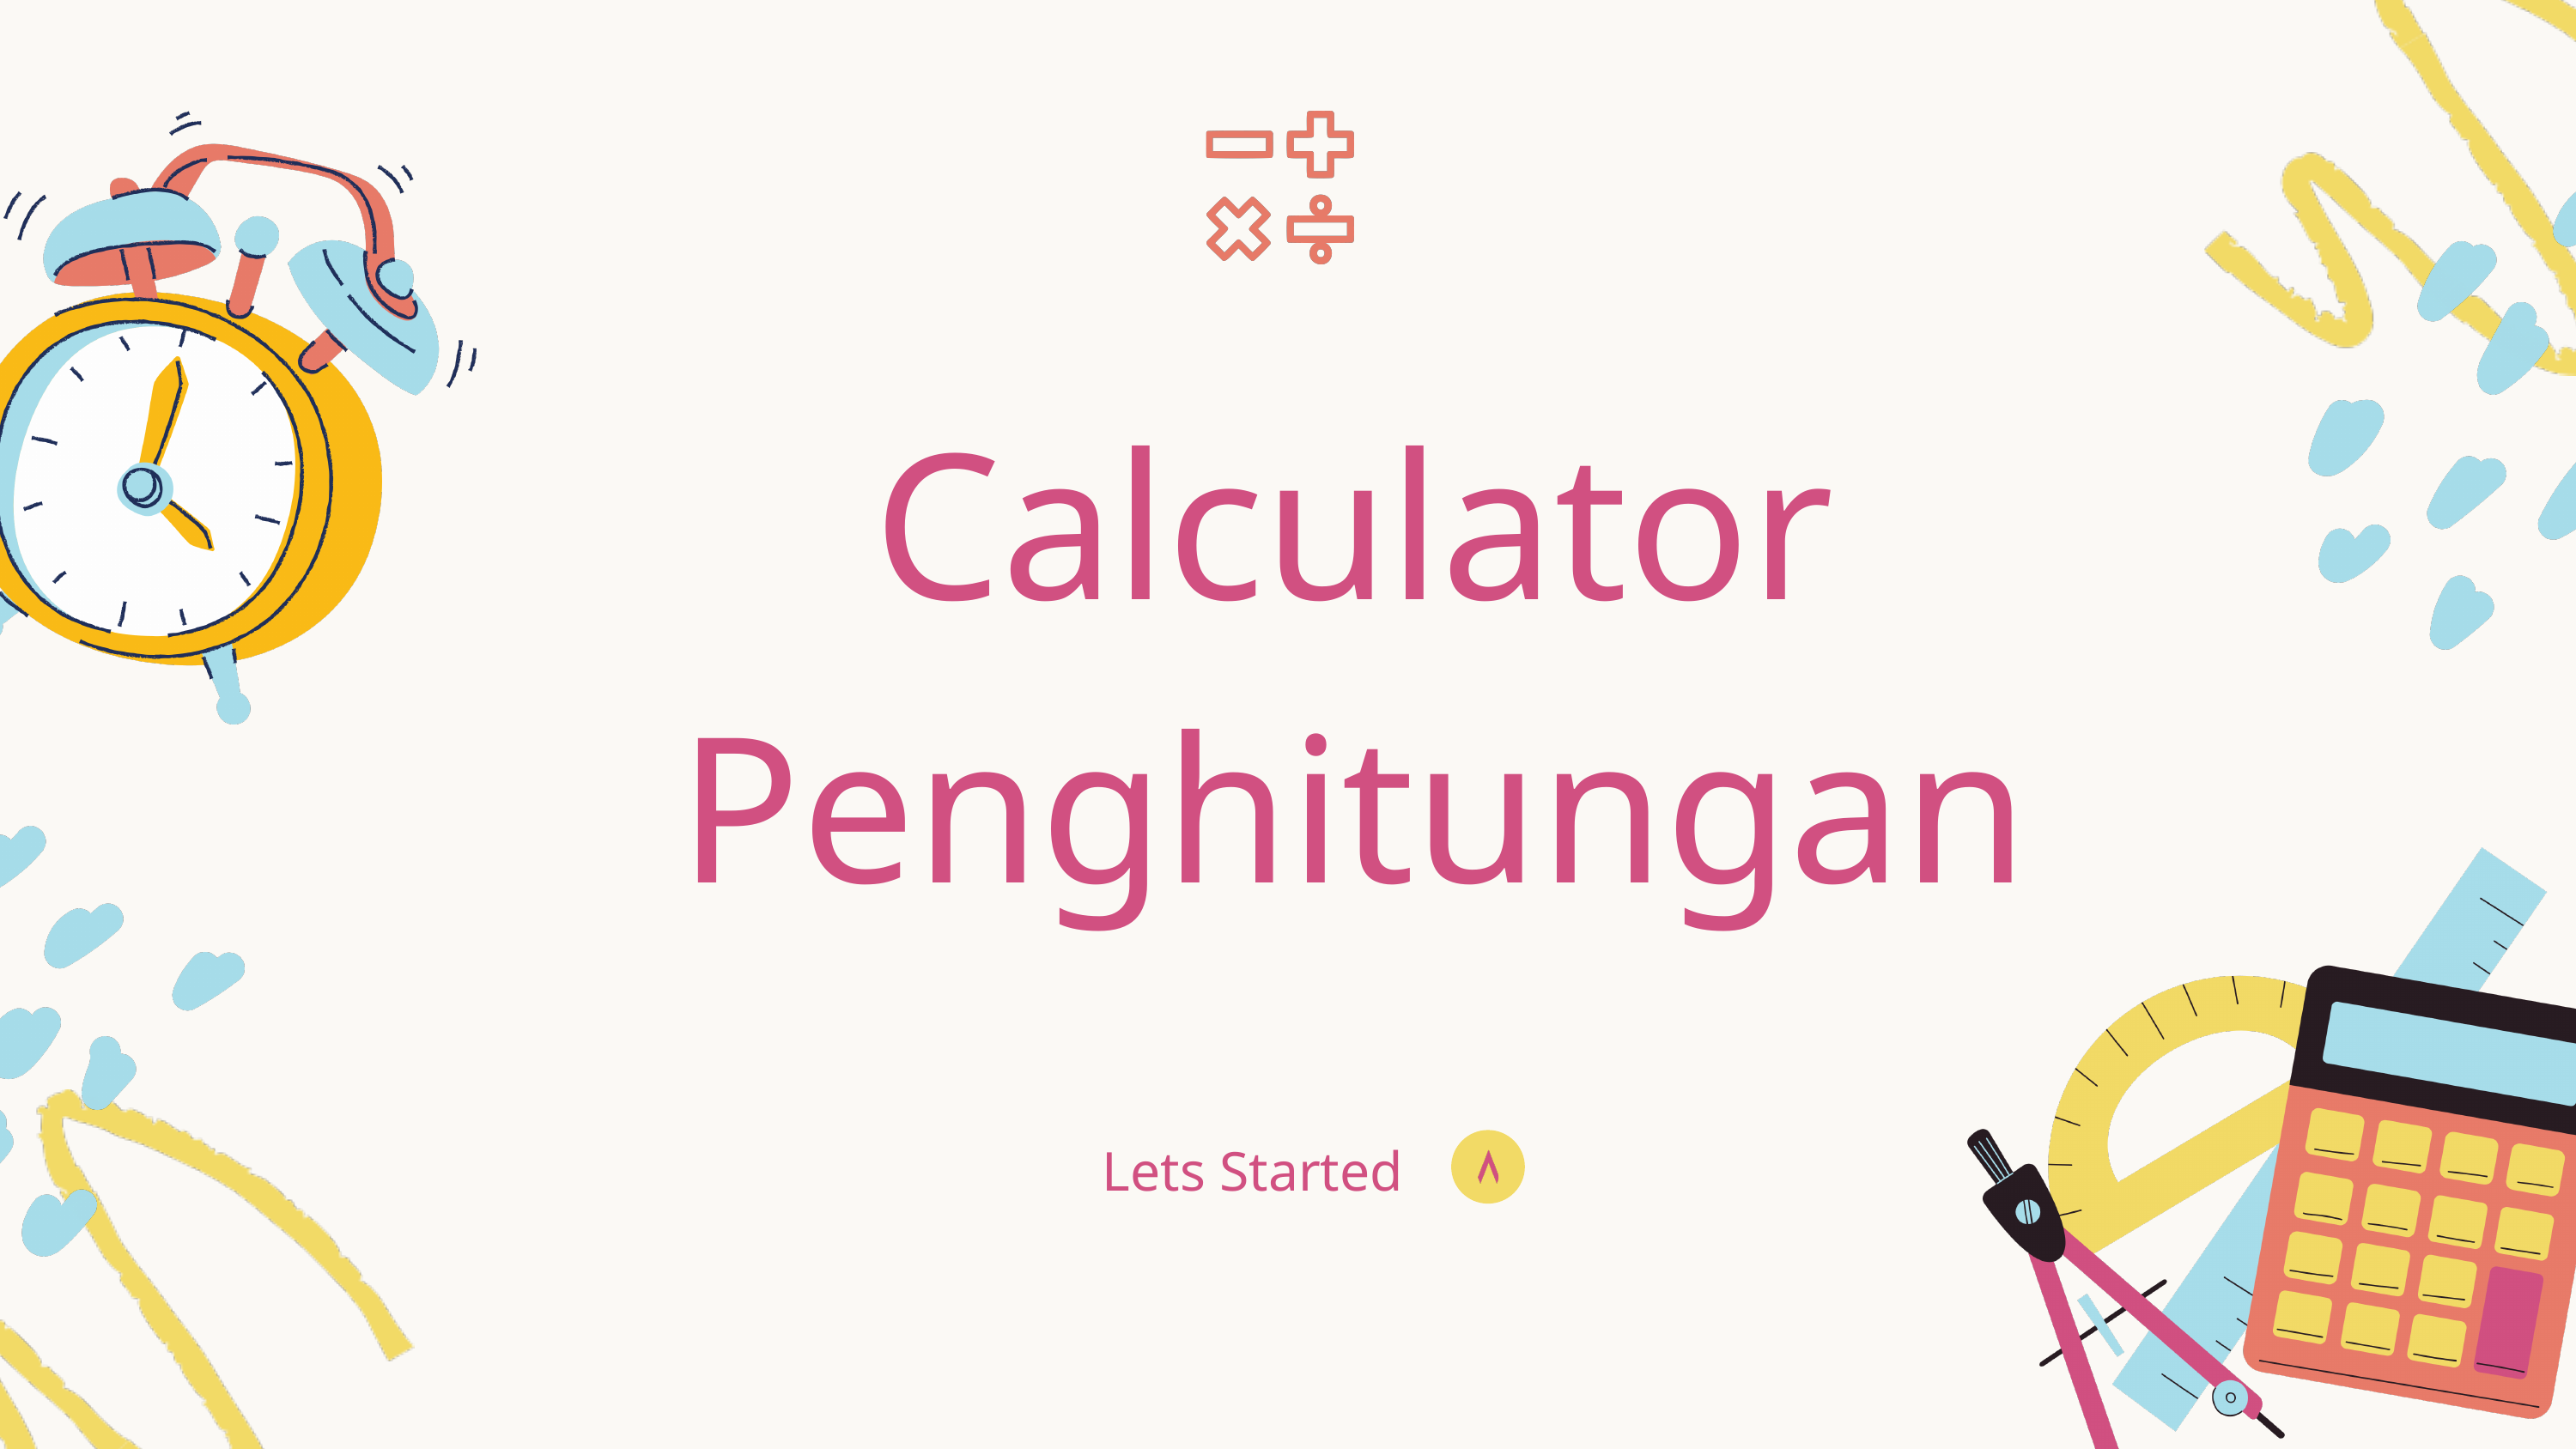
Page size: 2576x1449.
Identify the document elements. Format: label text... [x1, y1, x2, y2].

text_box [0, 111, 477, 724]
text_box [2204, 0, 2576, 376]
text_box [0, 826, 245, 1304]
text_box [0, 1089, 415, 1449]
text_box [1966, 847, 2576, 1449]
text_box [1450, 1130, 1526, 1204]
text_box [2308, 172, 2576, 650]
text_box Calculator Penghitungan [652, 356, 2057, 924]
text_box Lets Started [1103, 1126, 1452, 1202]
text_box [1206, 111, 1354, 264]
